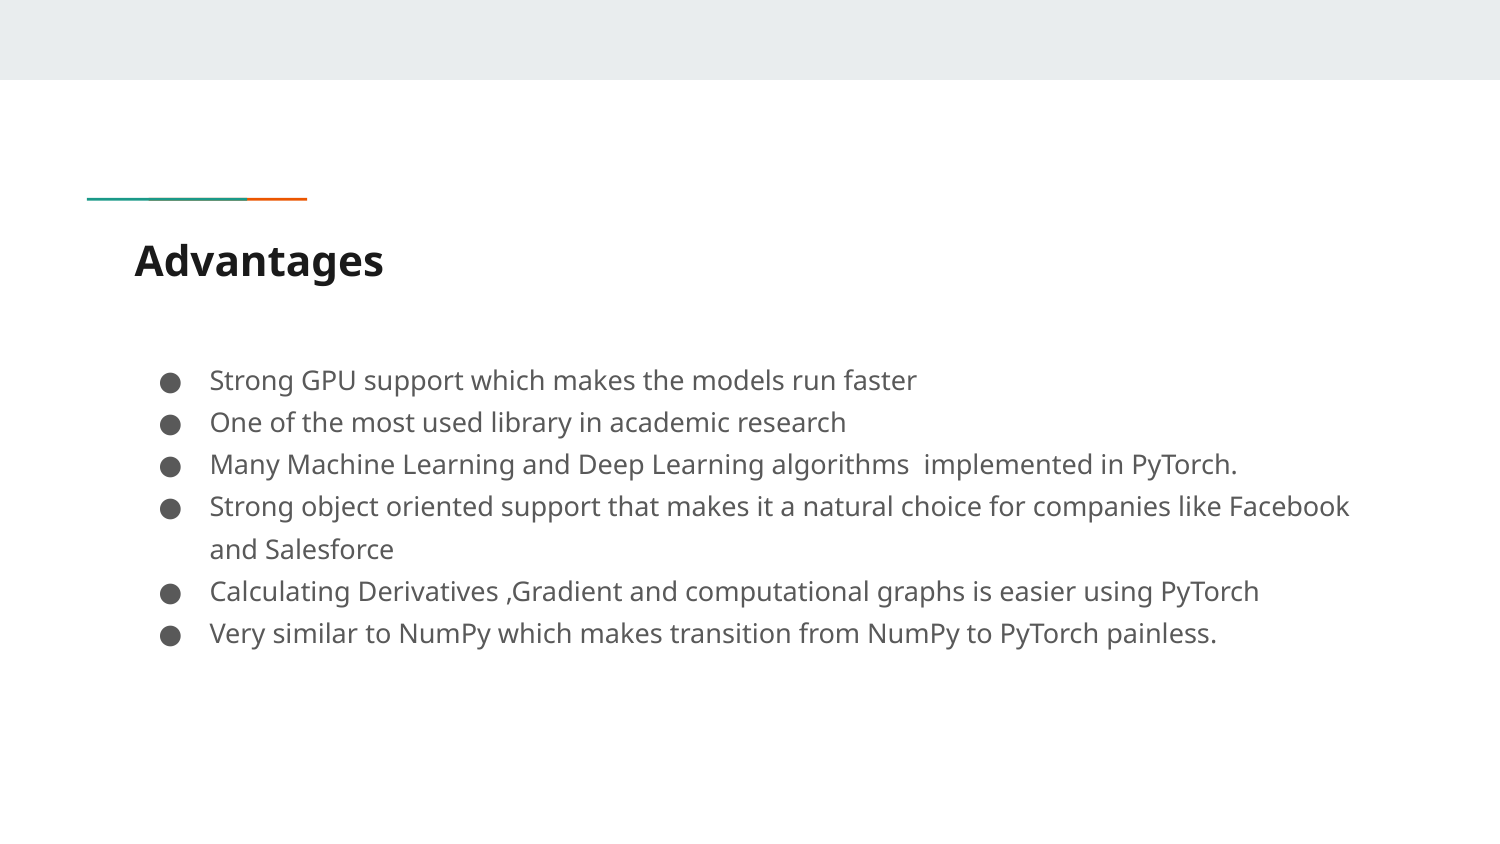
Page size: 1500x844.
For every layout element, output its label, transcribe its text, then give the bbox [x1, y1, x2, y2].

list Strong GPU support which makes the models run faster One of the most used library in academic research Many Machine Learning and Deep Learning algorithms implemented in PyTorch. Strong object oriented support that makes it a natural choice for companies like Facebook and Salesforce Calculating Derivatives ,Gradient and computational graphs is easier using PyTorch Very similar to NumPy which makes transition from NumPy to PyTorch painless. [119, 341, 1381, 712]
title Advantages [119, 216, 1381, 305]
